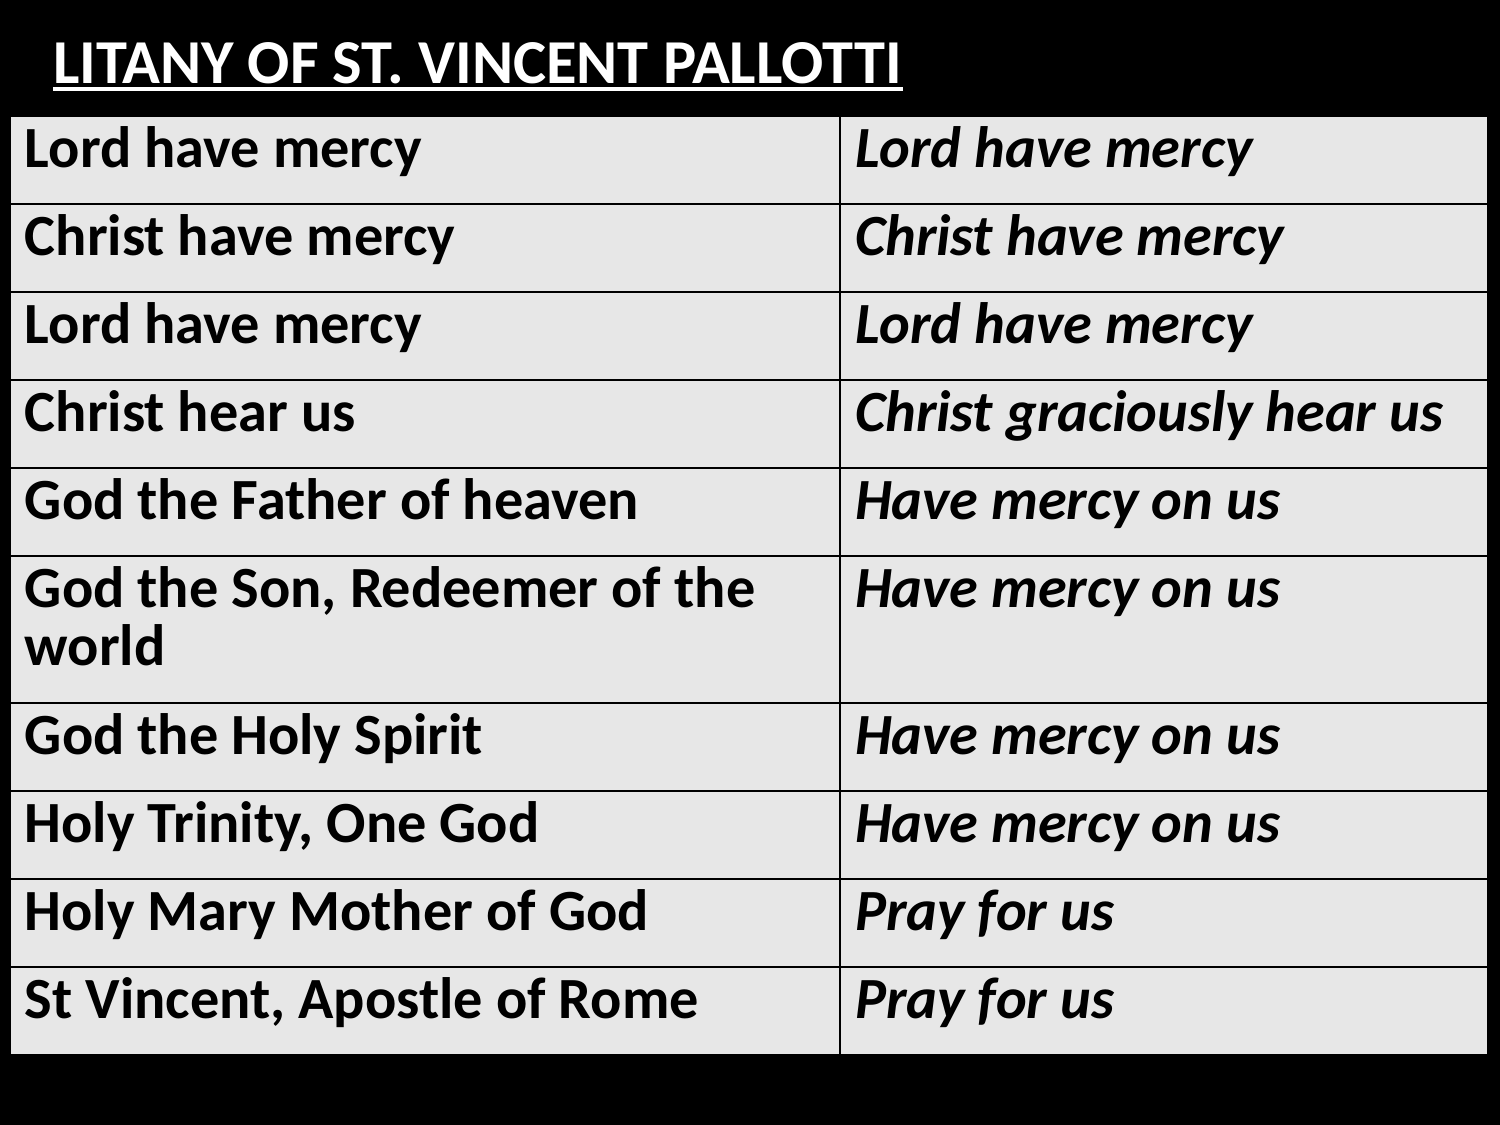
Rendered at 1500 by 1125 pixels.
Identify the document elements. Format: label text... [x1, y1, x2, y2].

table_cell Have mercy on us [841, 792, 1487, 878]
table_cell Have mercy on us [841, 469, 1487, 555]
table_cell Christ have mercy [11, 205, 839, 291]
table_cell Pray for us [841, 968, 1487, 1054]
table_cell Holy Mary Mother of God [11, 880, 839, 966]
table_cell Christ hear us [11, 381, 839, 467]
table_header Lord have mercy [841, 117, 1487, 203]
table_cell St Vincent, Apostle of Rome [11, 968, 839, 1054]
table_cell God the Father of heaven [11, 469, 839, 555]
table_cell Pray for us [841, 880, 1487, 966]
table_cell Lord have mercy [841, 293, 1487, 379]
title LITANY OF ST. VINCENT PALLOTTI [10, 0, 1490, 117]
table_cell Christ have mercy [841, 205, 1487, 291]
table_cell Have mercy on us [841, 557, 1487, 702]
table_cell Christ graciously hear us [841, 381, 1487, 467]
table_cell God the Holy Spirit [11, 704, 839, 790]
table_cell Have mercy on us [841, 704, 1487, 790]
table_cell Holy Trinity, One God [11, 792, 839, 878]
table_header Lord have mercy [11, 117, 839, 203]
table_cell Lord have mercy [11, 293, 839, 379]
table_cell God the Son, Redeemer of the world [11, 557, 839, 702]
